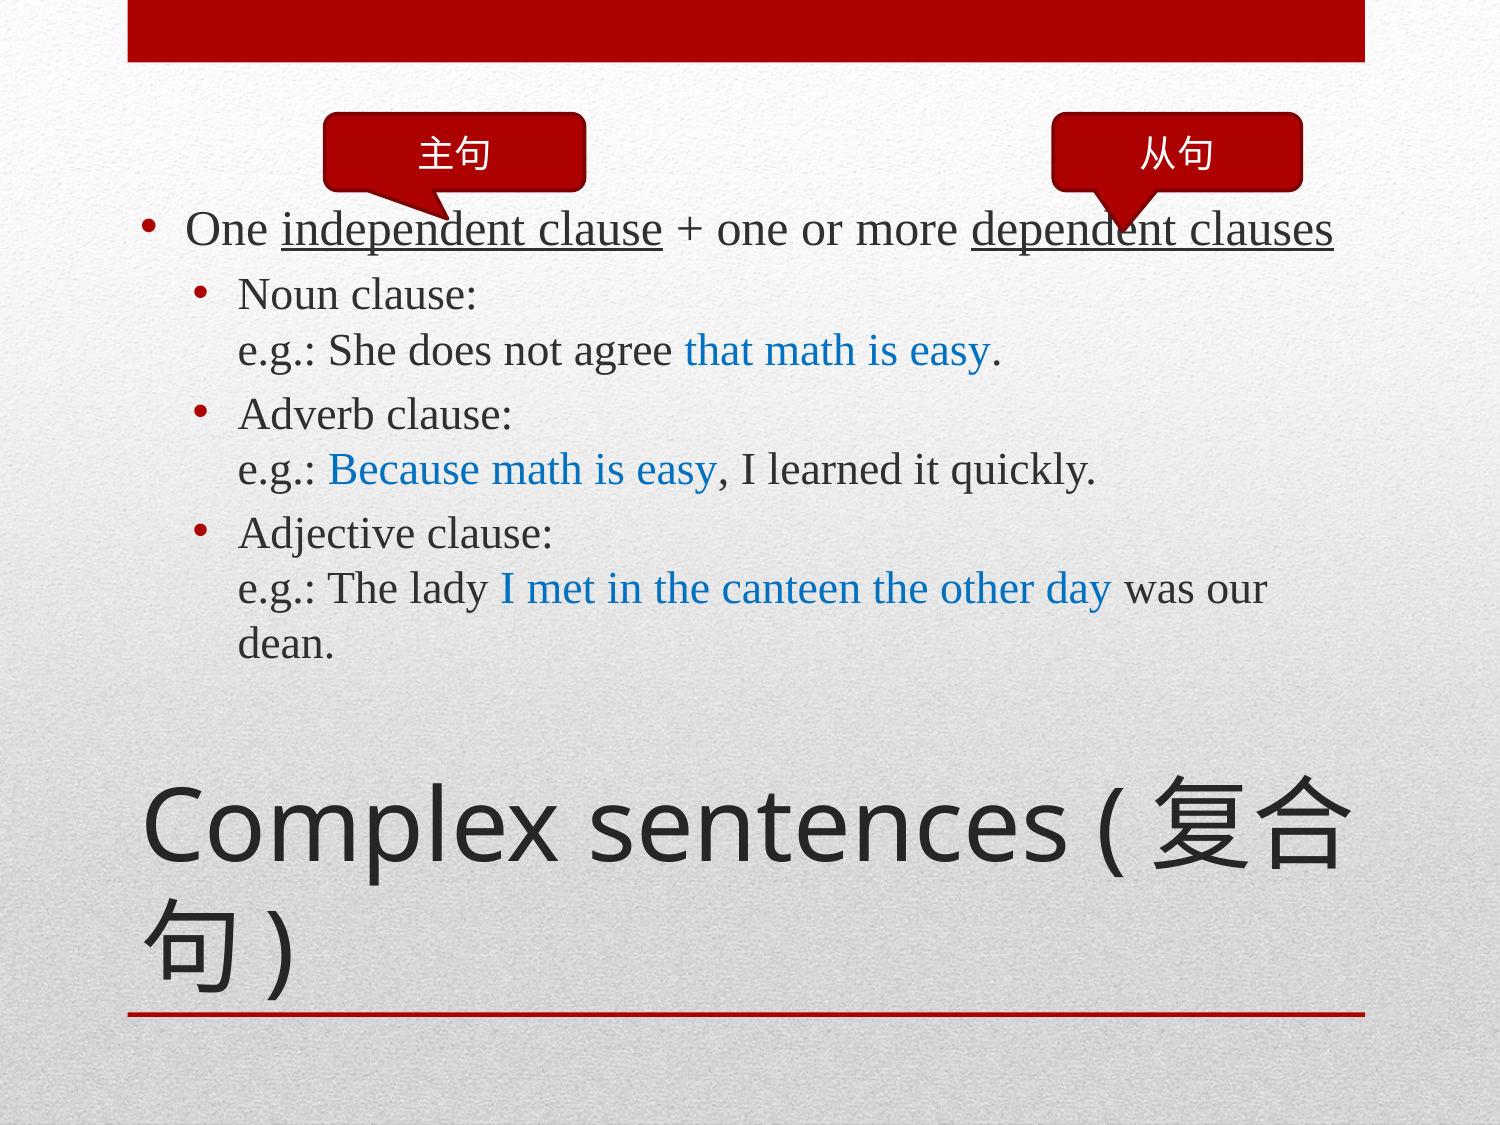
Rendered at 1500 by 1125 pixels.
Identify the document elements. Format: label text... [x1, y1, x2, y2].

text_box 主句 [322, 111, 587, 221]
list One independent clause + one or more dependent clauses Noun clause: e.g.: She does not agree that math is easy. Adverb clause: e.g.: Because math is easy, I learned it quickly. Adjective clause: e.g.: The lady I met in the canteen the other day was our dean. [125, 112, 1363, 750]
title Complex sentences (复合句) [125, 750, 1459, 1013]
text_box 从句 [1051, 111, 1304, 234]
